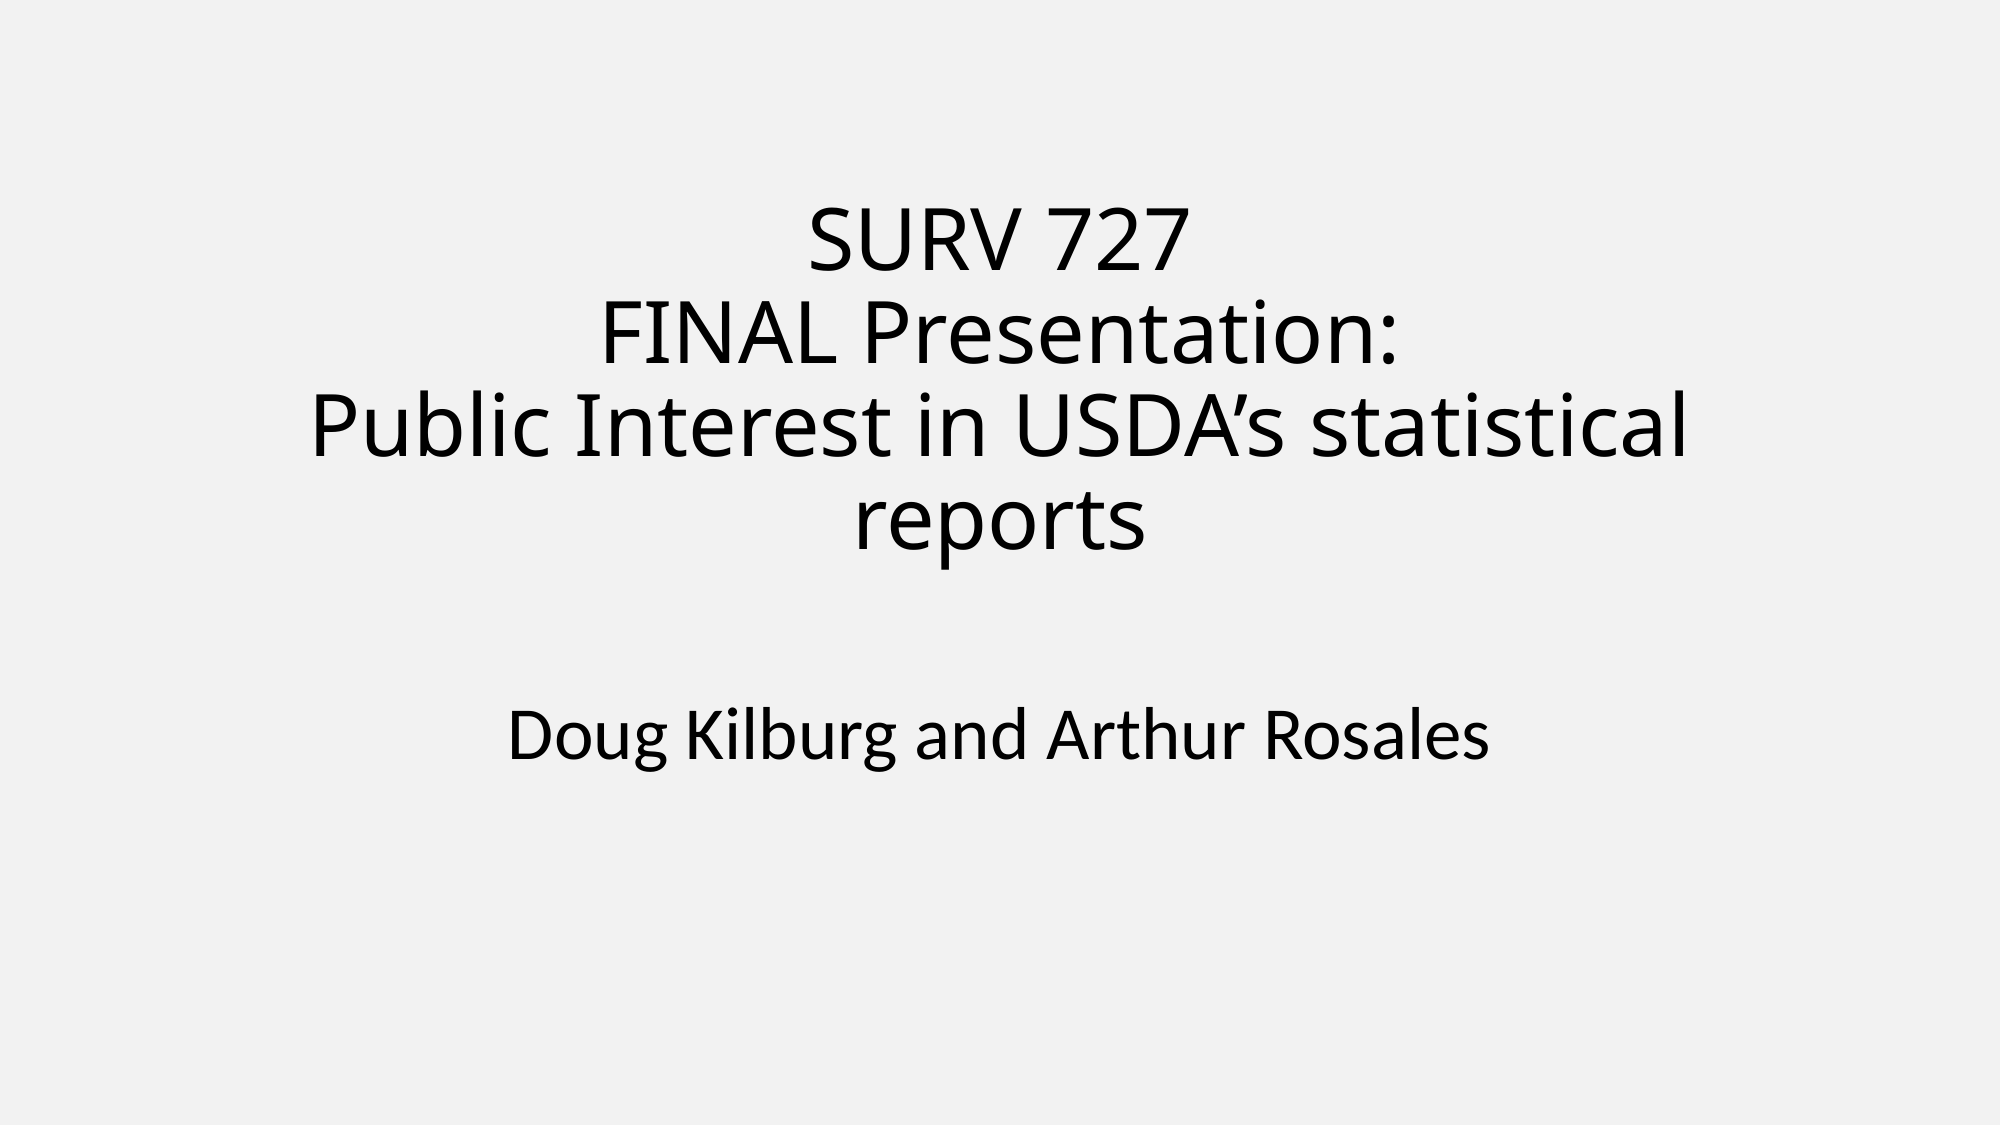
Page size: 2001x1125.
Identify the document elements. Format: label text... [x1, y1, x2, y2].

title SURV 727 FINAL Presentation: Public Interest in USDA’s statistical reports [249, 184, 1750, 576]
subtitle Doug Kilburg and Arthur Rosales [249, 687, 1750, 959]
